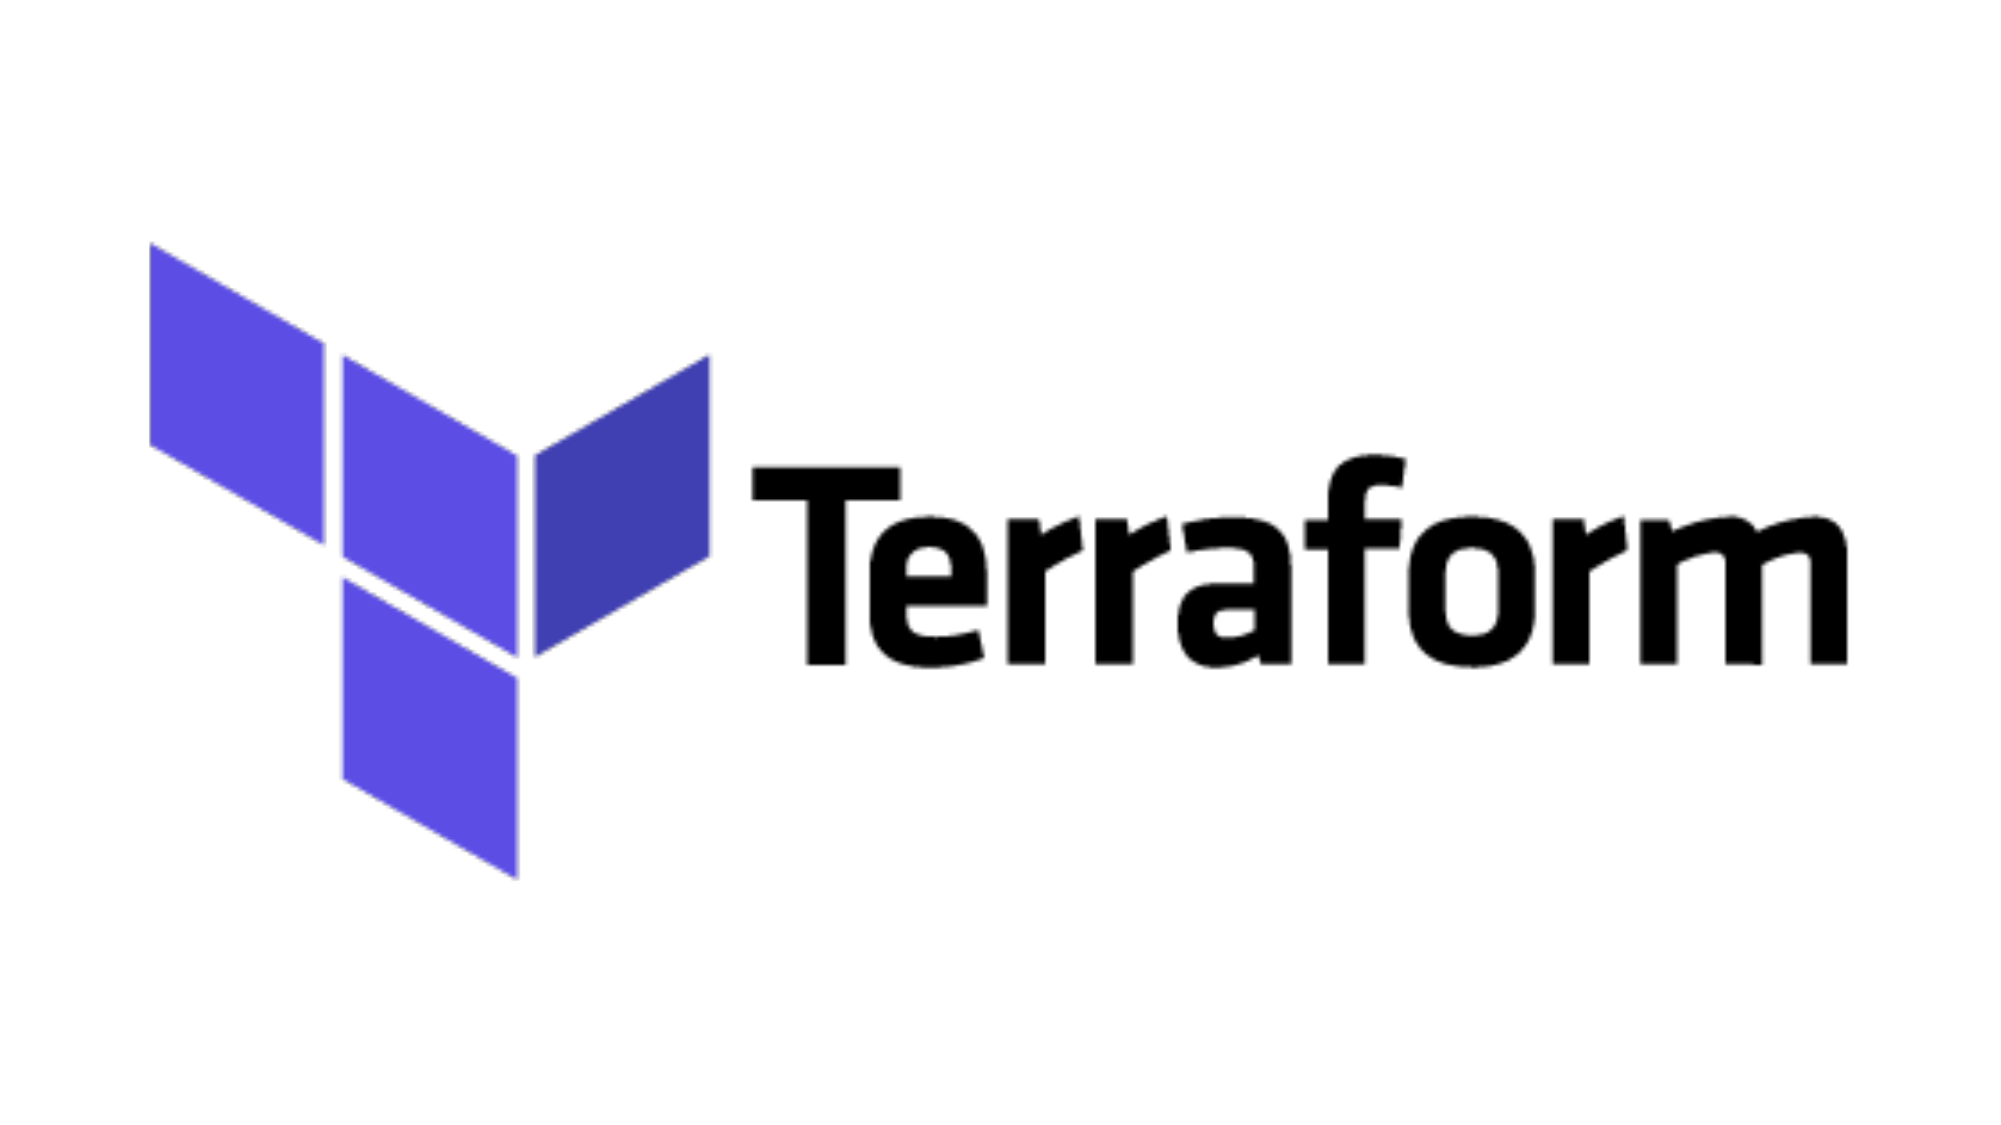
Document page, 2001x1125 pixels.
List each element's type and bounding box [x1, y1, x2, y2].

list [104, 114, 1895, 1011]
